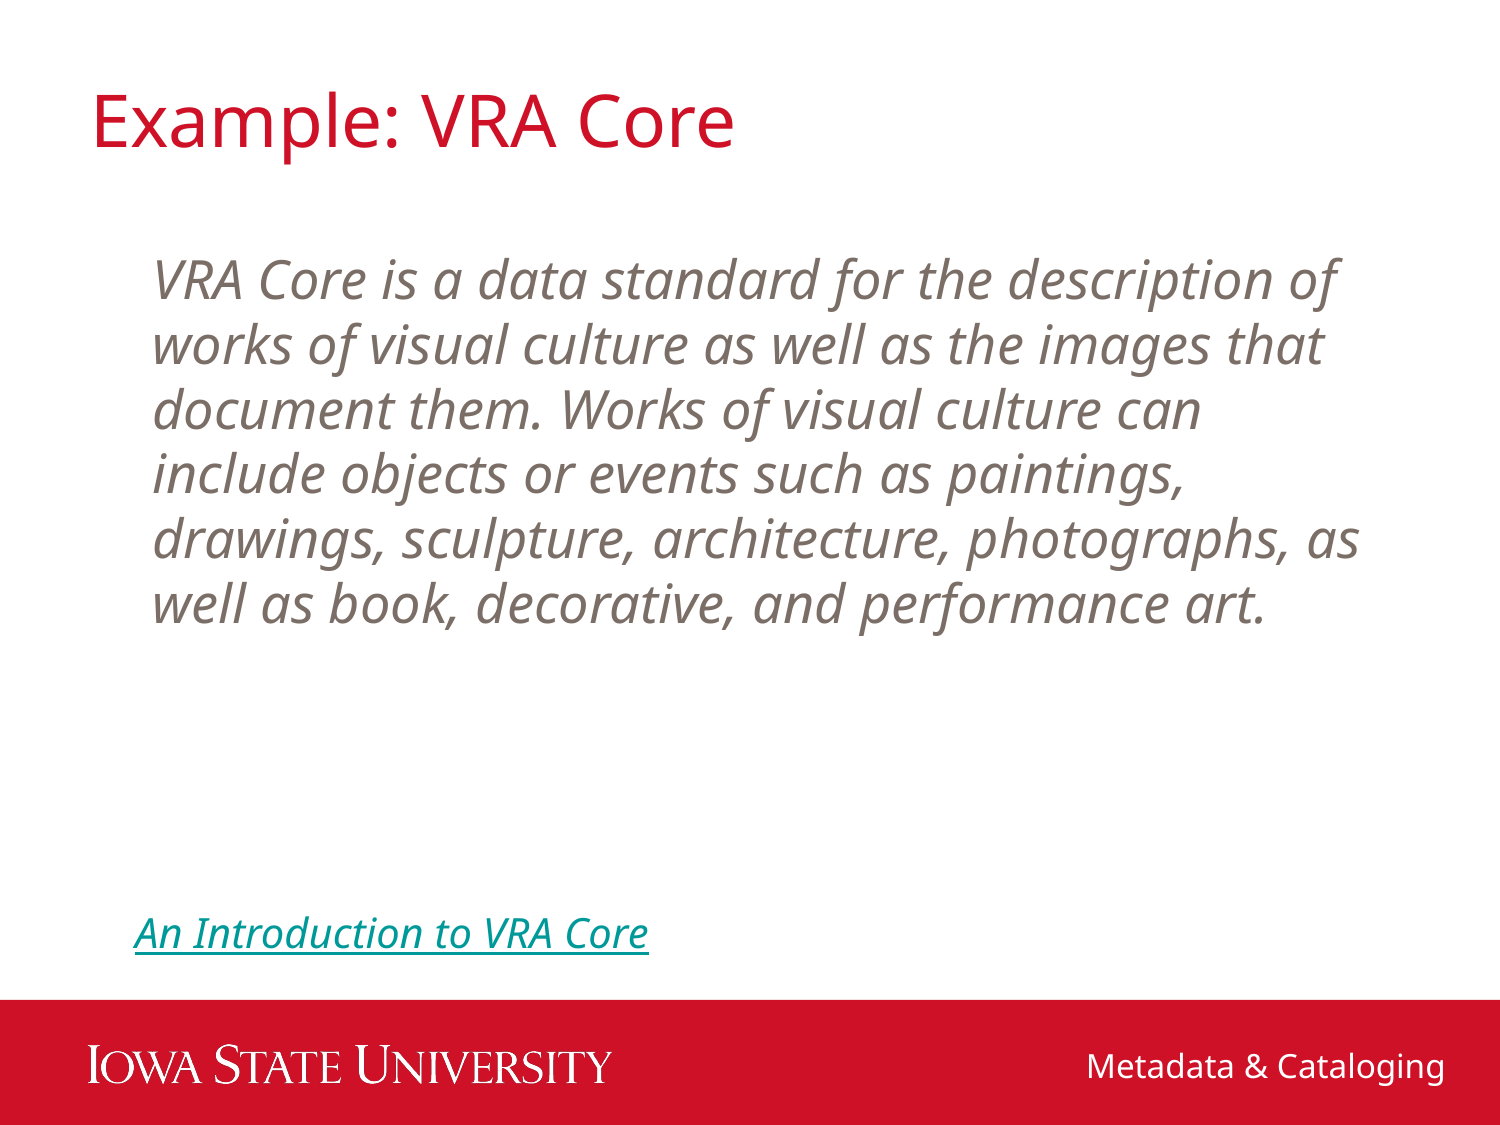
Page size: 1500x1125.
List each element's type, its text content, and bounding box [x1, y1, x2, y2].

title Example: VRA Core [74, 24, 1351, 213]
picture [87, 1044, 613, 1088]
list VRA Core is a data standard for the description of works of visual culture as well as the images that document them. Works of visual culture can include objects or events such as paintings, drawings, sculpture, architecture, photographs, as well as book, decorative, and performance art. [137, 237, 1388, 913]
text_box An Introduction to VRA Core [120, 899, 664, 972]
